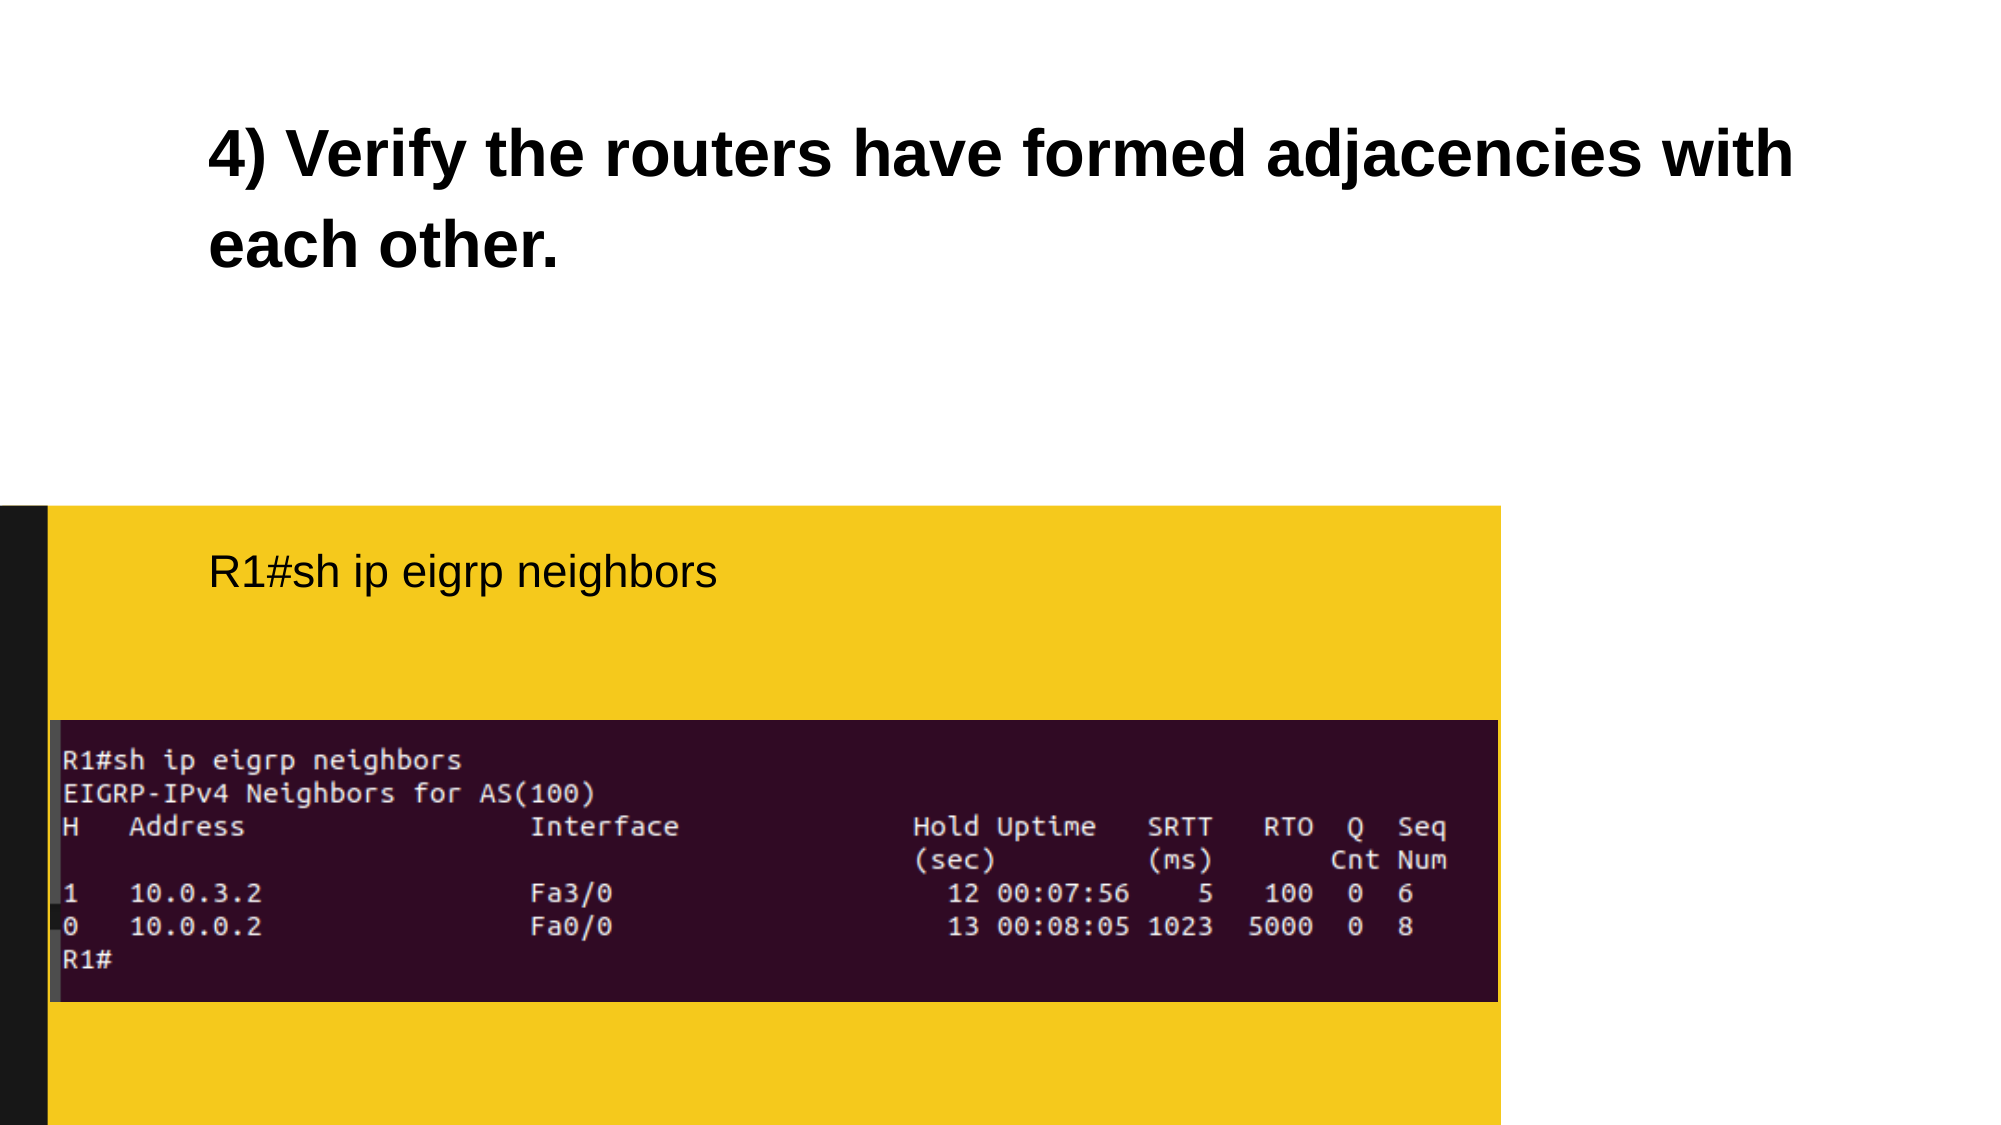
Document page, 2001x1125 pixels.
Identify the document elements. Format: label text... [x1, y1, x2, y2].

list R1#sh ip eigrp neighbors [188, 513, 1271, 718]
picture [50, 719, 1498, 1002]
title 4) Verify the routers have formed adjacencies with each other. [188, 136, 1847, 302]
